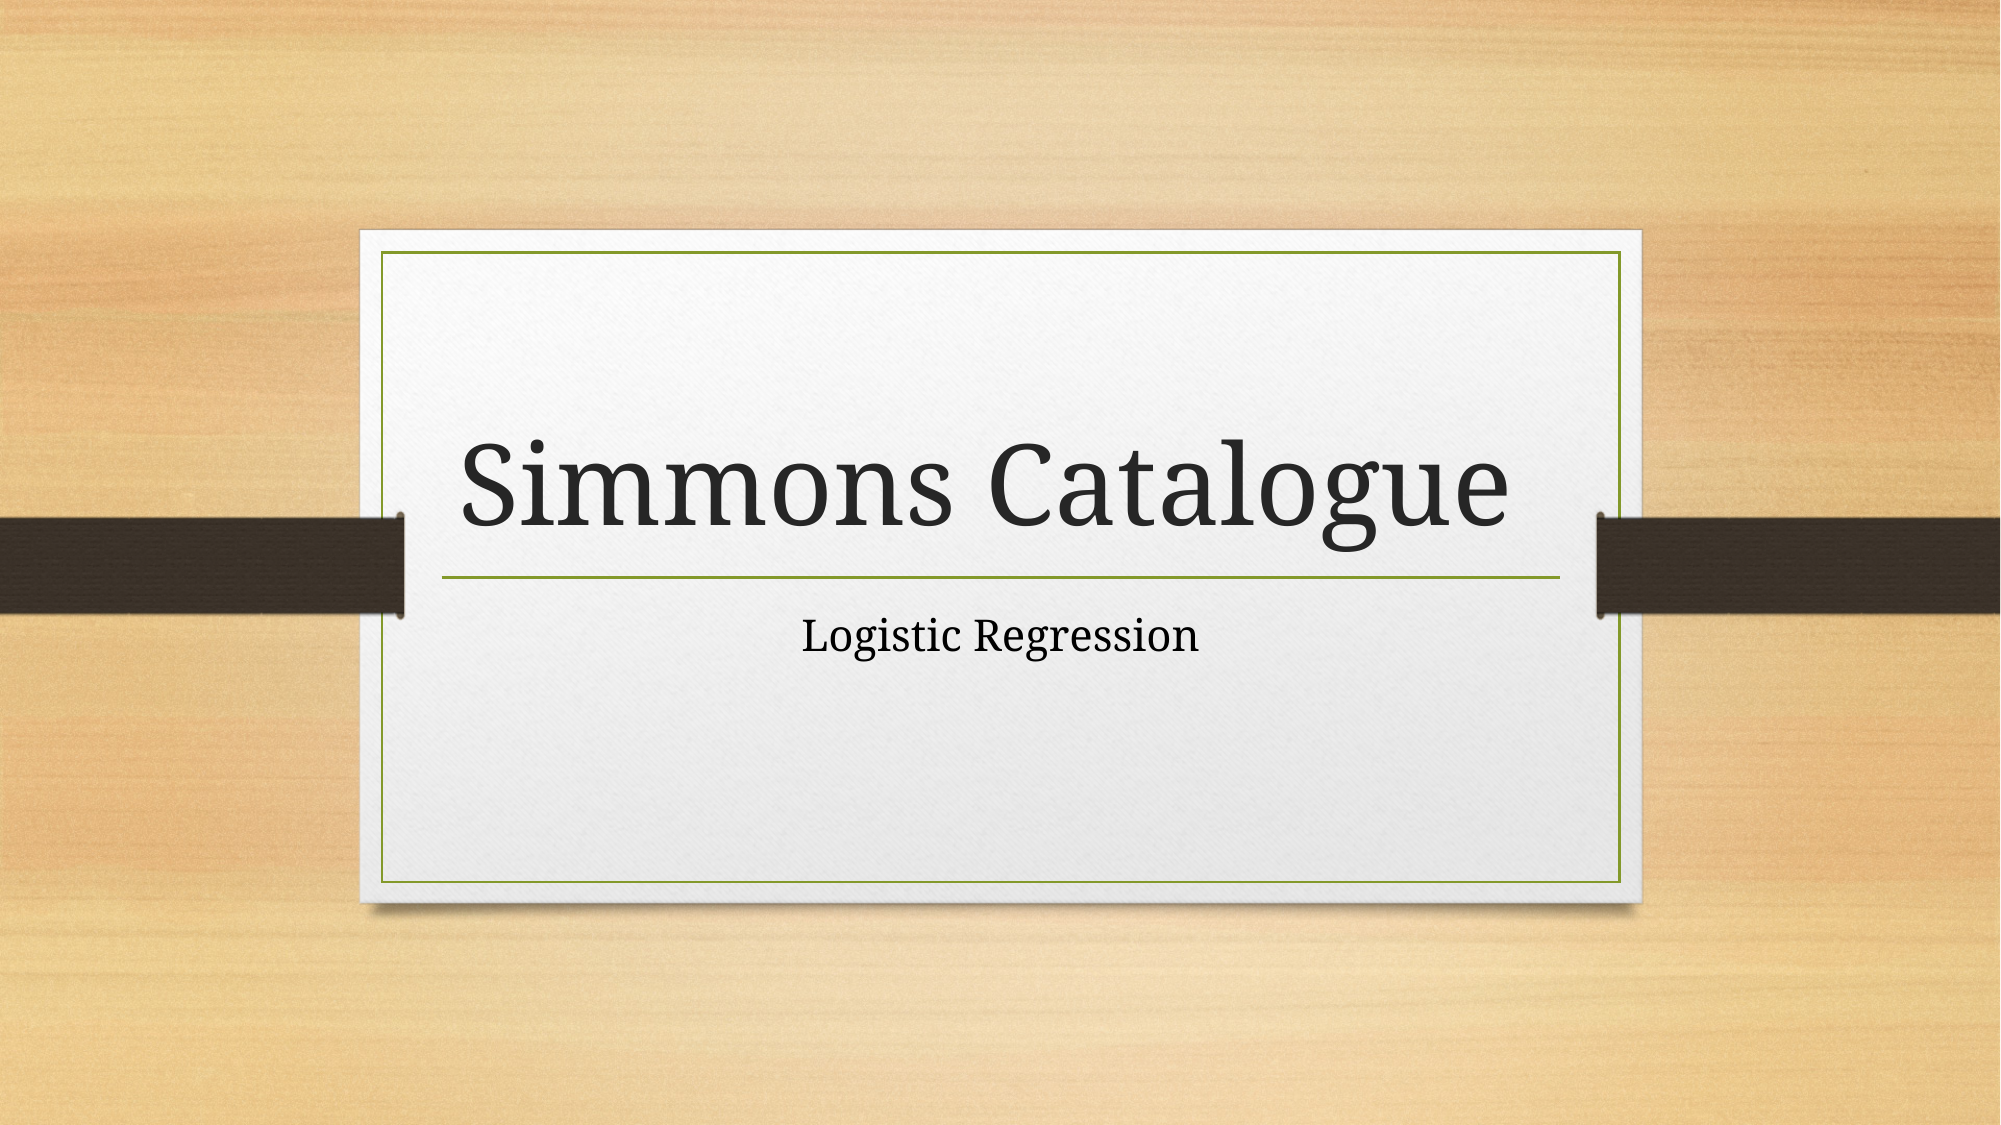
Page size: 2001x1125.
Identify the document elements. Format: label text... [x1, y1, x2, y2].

title Simmons Catalogue [441, 306, 1560, 556]
picture [0, 0, 2001, 1125]
subtitle Logistic Regression [441, 600, 1560, 817]
